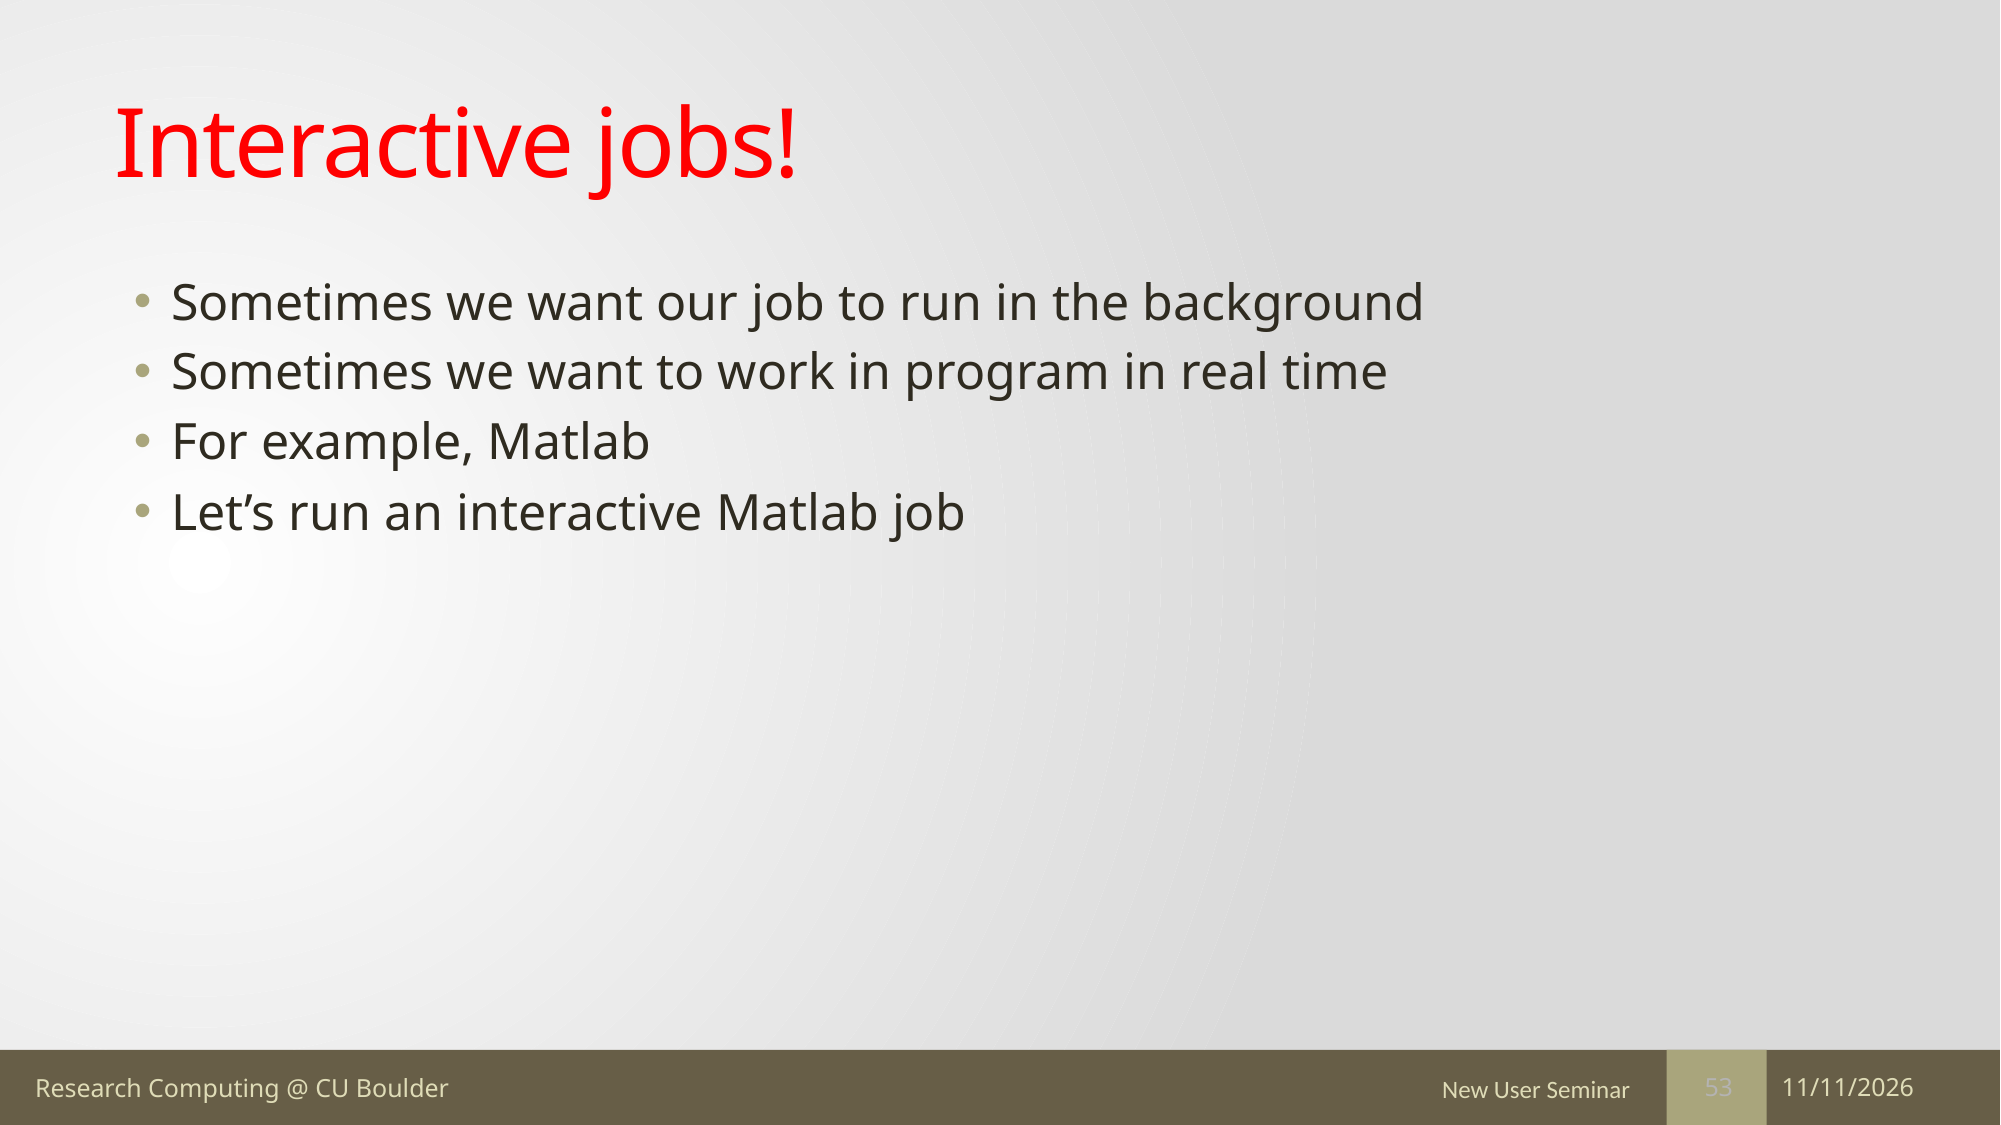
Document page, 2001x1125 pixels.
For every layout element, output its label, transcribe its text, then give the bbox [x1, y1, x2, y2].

footer New User Seminar [714, 1058, 1646, 1119]
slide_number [1766, 1058, 1987, 1119]
title Interactive jobs! [99, 45, 1892, 233]
list Sometimes we want our job to run in the background Sometimes we want to work in program in real time For example, Matlab Let’s run an interactive Matlab job [99, 262, 1892, 1032]
slide_number 53 [1686, 1065, 1749, 1111]
